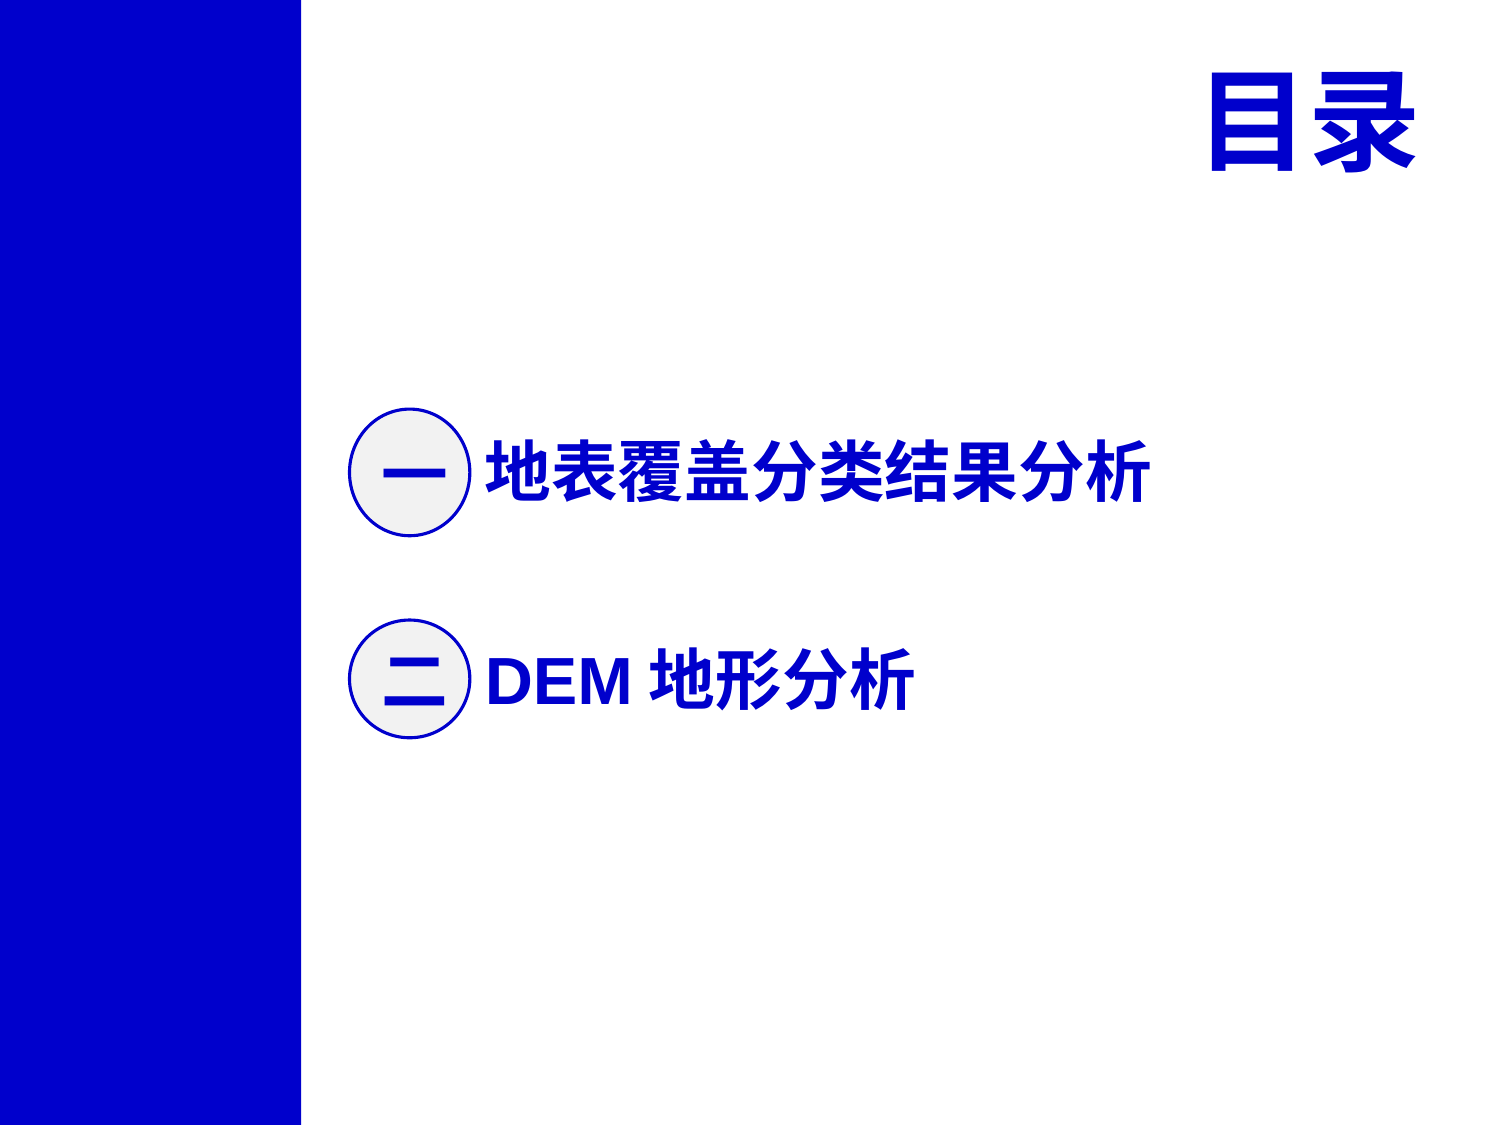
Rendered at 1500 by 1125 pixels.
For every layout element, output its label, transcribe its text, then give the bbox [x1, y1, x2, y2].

text_box 目录 [1180, 42, 1436, 193]
text_box [0, 0, 302, 1125]
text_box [349, 408, 1441, 536]
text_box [349, 619, 1401, 738]
